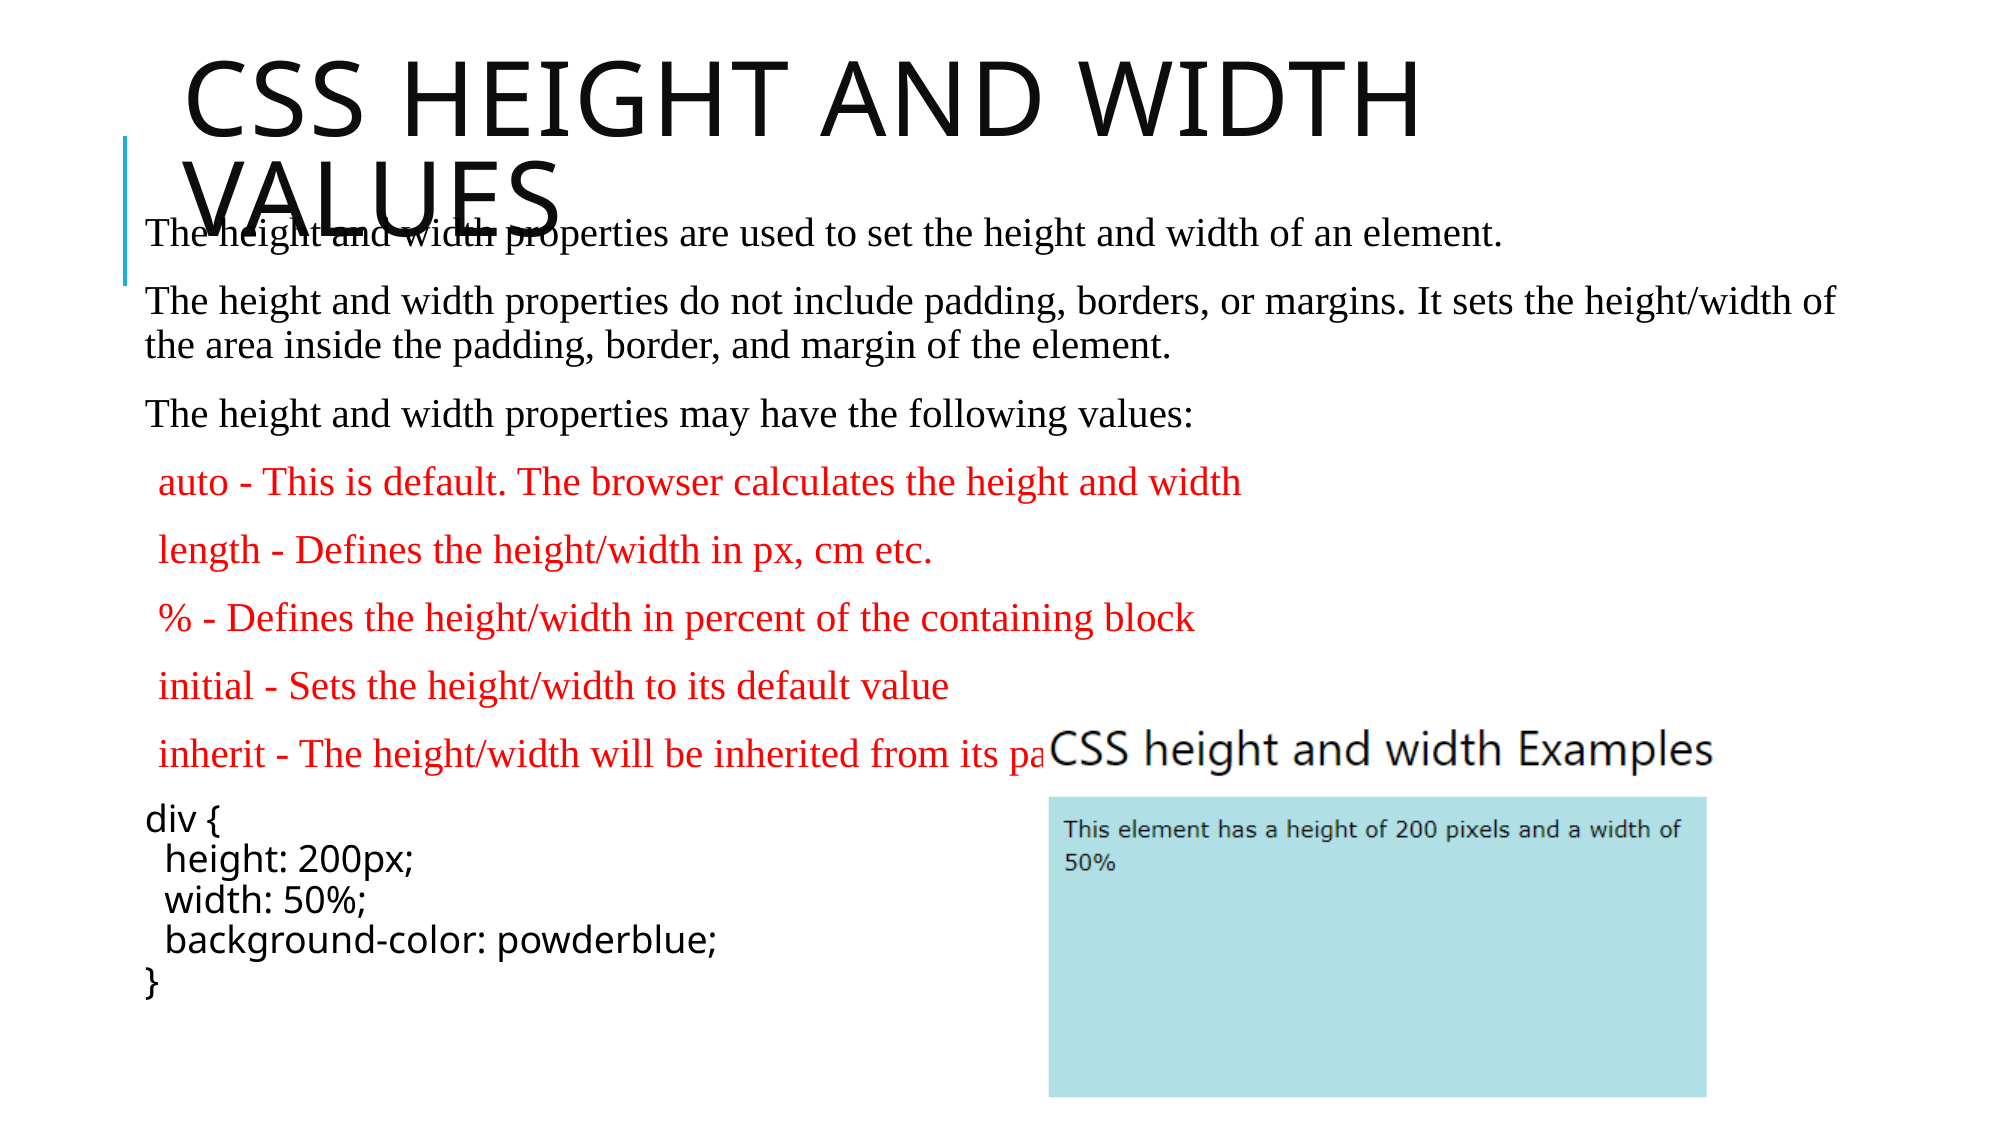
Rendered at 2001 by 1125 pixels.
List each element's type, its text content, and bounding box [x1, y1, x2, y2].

picture [1043, 713, 1722, 1109]
title CSS height and width Values [168, 96, 1763, 203]
list The height and width properties are used to set the height and width of an element. The height and width properties do not include padding, borders, or margins. It sets the height/width of the area inside the padding, border, and margin of the element. The height and width properties may have the following values: auto - This is default. The browser calculates the height and width length - Defines the height/width in px, cm etc. % - Defines the height/width in percent of the containing block initial - Sets the height/width to its default value inherit - The height/width will be inherited from its parent value div { height: 200px; width: 50%; background-color: powderblue; } [137, 203, 1863, 1014]
